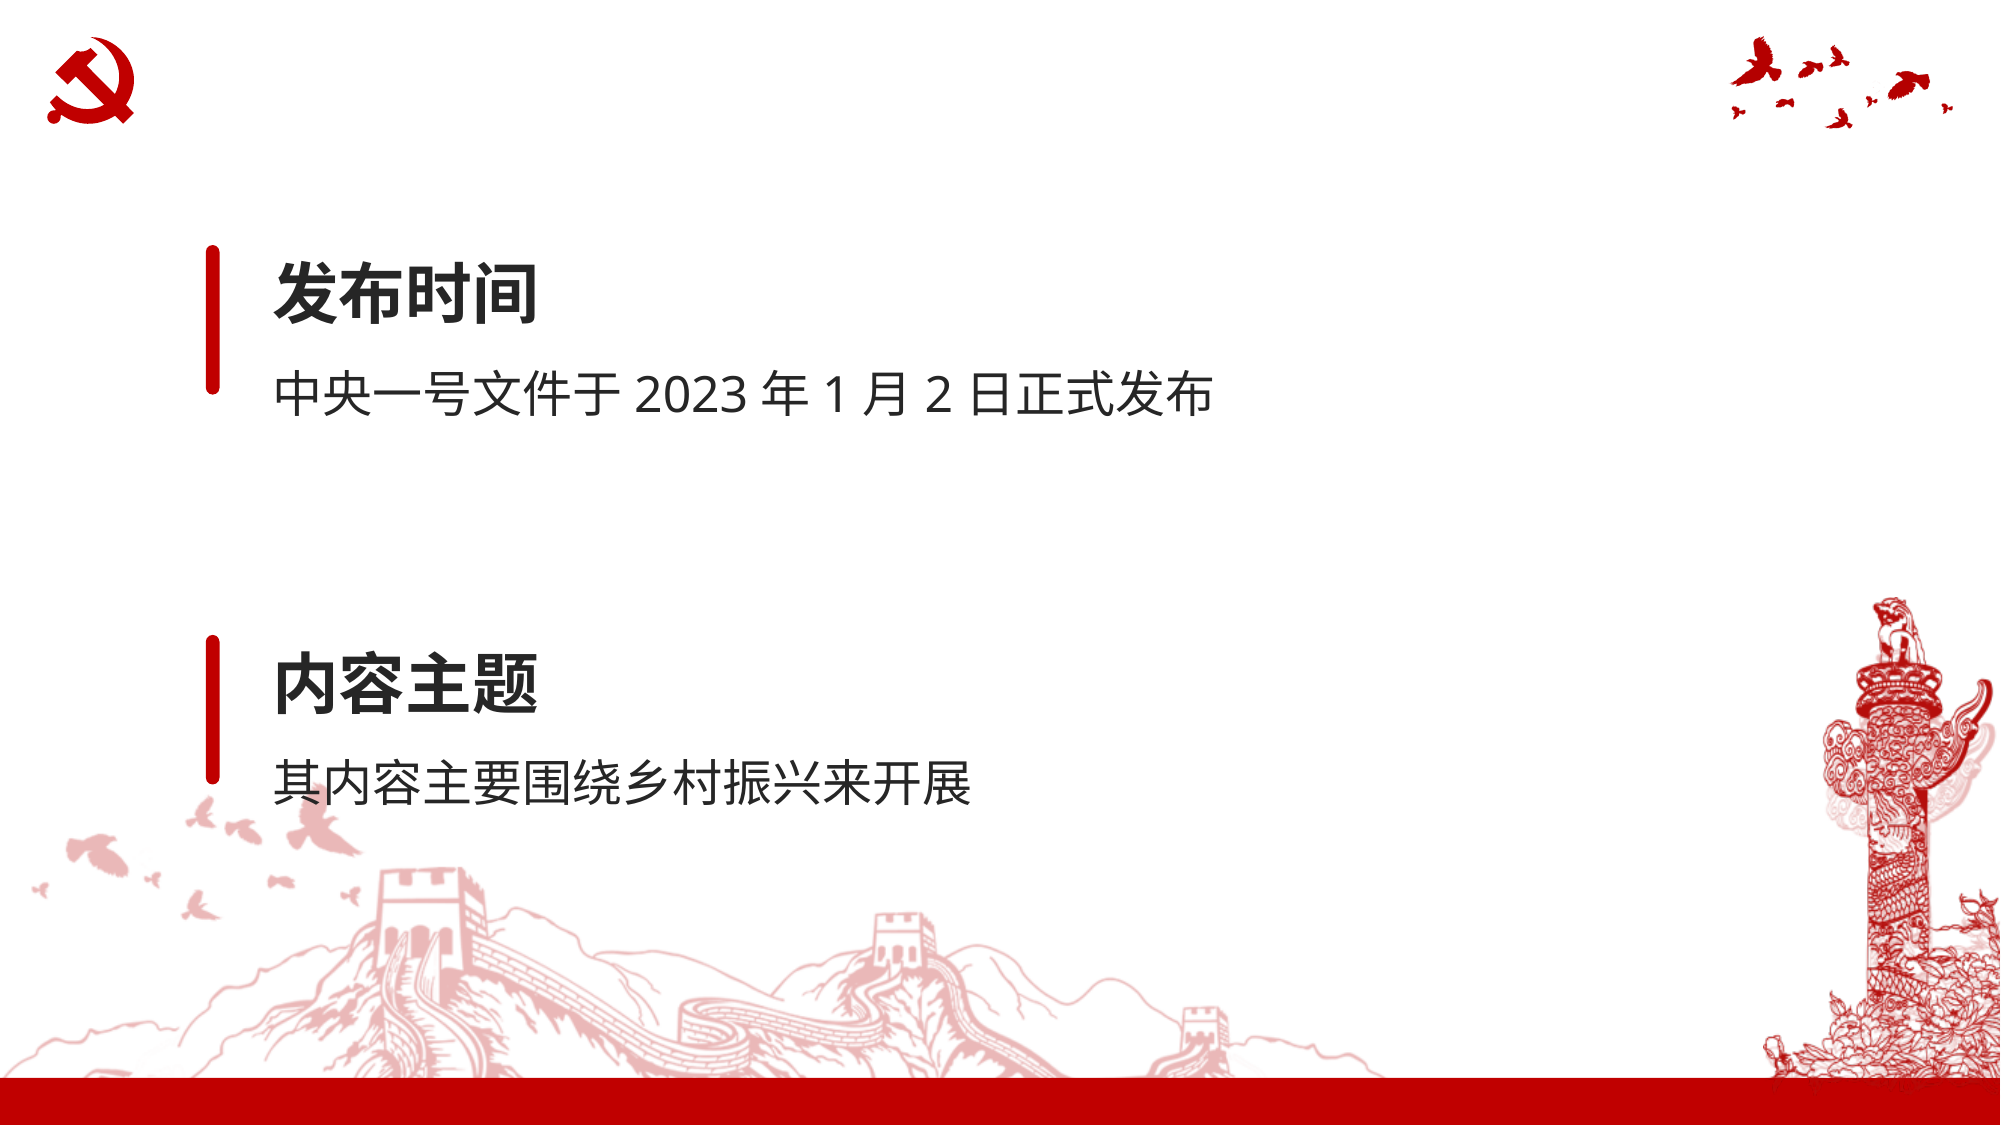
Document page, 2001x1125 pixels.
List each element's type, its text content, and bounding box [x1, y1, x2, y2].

picture [1763, 597, 2000, 1096]
text_box [47, 37, 134, 124]
text_box [0, 1077, 2000, 1125]
text_box [204, 633, 221, 786]
text_box 发布时间 中央一号文件于2023年1月2日正式发布 [257, 204, 1796, 430]
picture [1728, 35, 1953, 129]
text_box 内容主题 其内容主要围绕乡村振兴来开展 [257, 594, 1796, 819]
text_box [204, 243, 221, 396]
